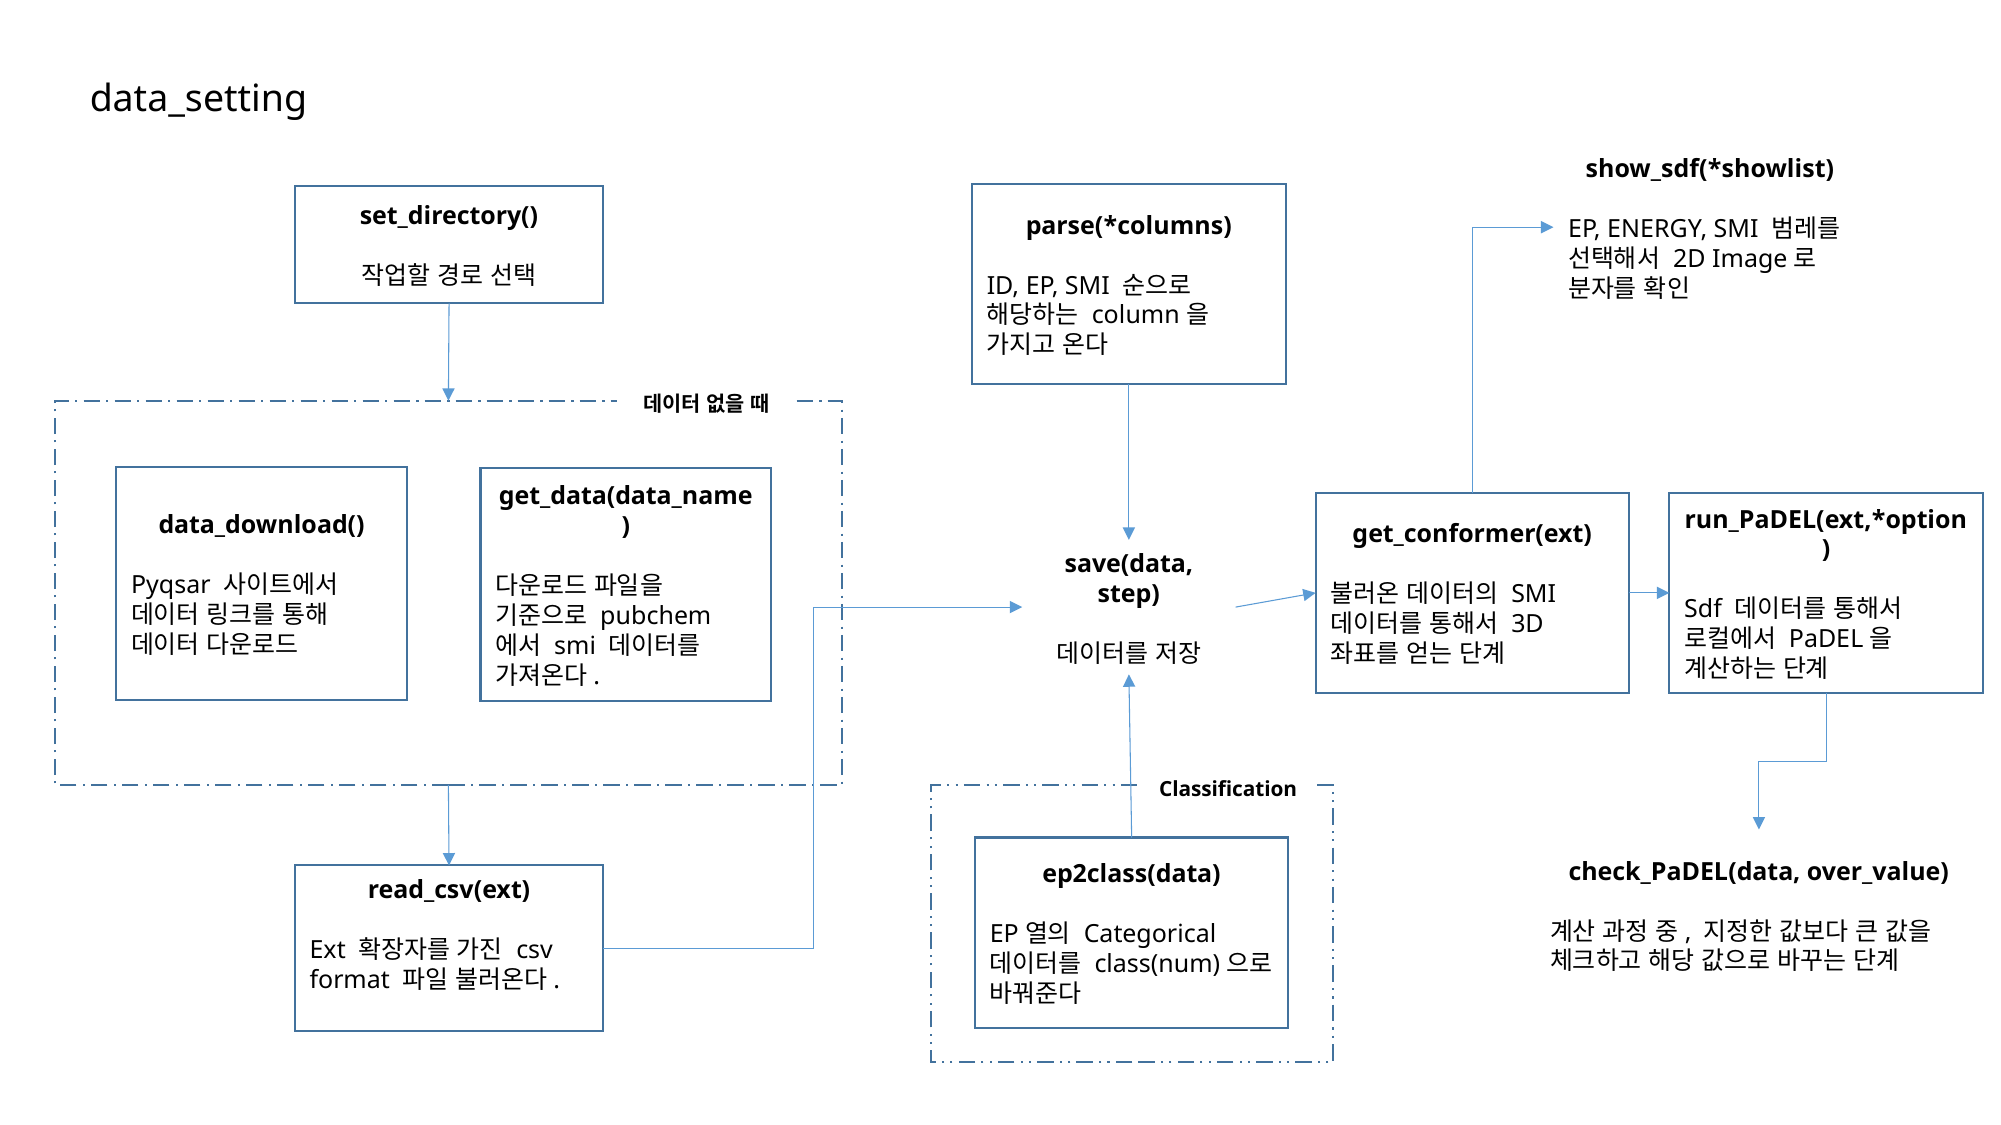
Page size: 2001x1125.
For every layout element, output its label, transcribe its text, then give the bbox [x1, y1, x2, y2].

text_box check_PaDEL(data, over_value) 계산 과정 중, 지정한 값보다 큰 값을 체크하고 해당 값으로 바꾸는 단계 [1534, 828, 1984, 1002]
text_box run_PaDEL(ext,*option) Sdf 데이터를 통해서 로컬에서 PaDEL을 계산하는 단계 [1668, 492, 1984, 694]
text_box show_sdf(*showlist) EP, ENERGY, SMI 범레를 선택해서 2D Image로 분자를 확인 [1552, 126, 1868, 328]
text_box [603, 592, 1023, 949]
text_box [1128, 645, 1132, 838]
text_box set_directory() 작업할 경로 선택 [294, 185, 604, 304]
text_box get_conformer(ext) 불러온 데이터의 SMI 데이터를 통해서 3D 좌표를 얻는 단계 [1315, 492, 1630, 694]
text_box save(data, step) 데이터를 저장 [1022, 539, 1236, 675]
text_box data_setting [74, 66, 330, 127]
text_box [930, 784, 1334, 1063]
text_box 데이터 없을 때 [616, 383, 797, 423]
text_box read_csv(ext) Ext 확장자를 가진 csv format 파일 불러온다. [294, 864, 604, 1032]
text_box [54, 400, 843, 786]
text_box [1379, 319, 1646, 401]
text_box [1724, 727, 1861, 795]
text_box Classification [1141, 769, 1315, 808]
text_box parse(*columns) ID, EP, SMI 순으로 해당하는 column을 가지고 온다 [971, 183, 1287, 385]
